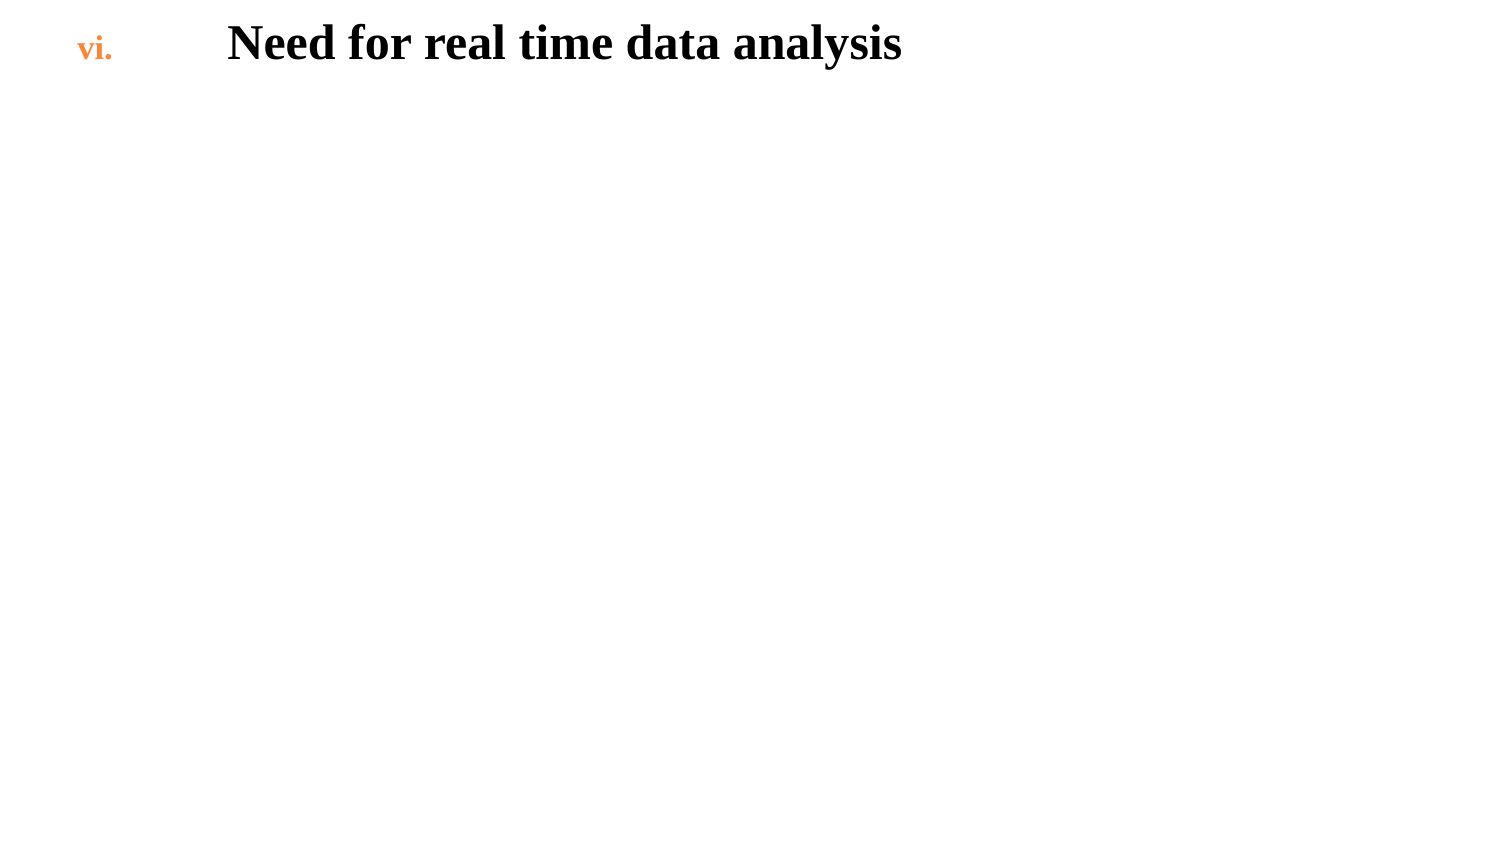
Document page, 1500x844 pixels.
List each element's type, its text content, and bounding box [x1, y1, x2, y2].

title vi. Need for real time data analysis [75, 7, 1000, 151]
